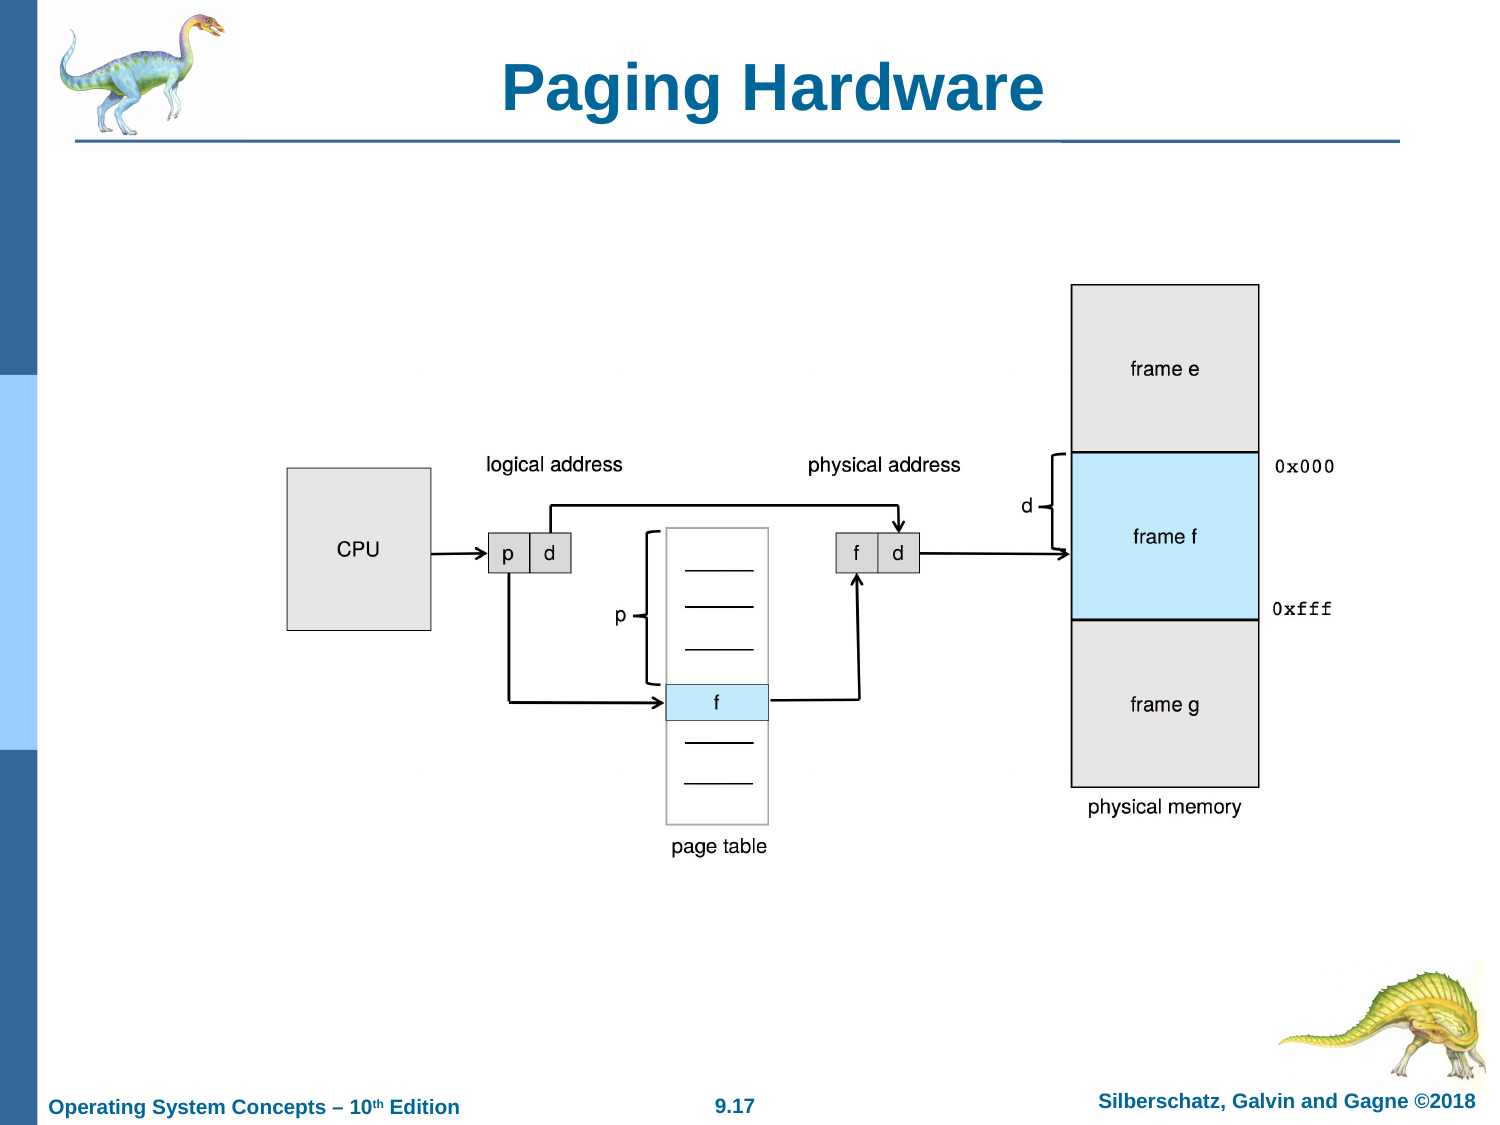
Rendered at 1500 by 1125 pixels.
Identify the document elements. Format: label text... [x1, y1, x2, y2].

picture [46, 0, 243, 149]
picture [275, 273, 1357, 875]
picture [1275, 959, 1486, 1090]
title Paging Hardware [122, 36, 1425, 132]
